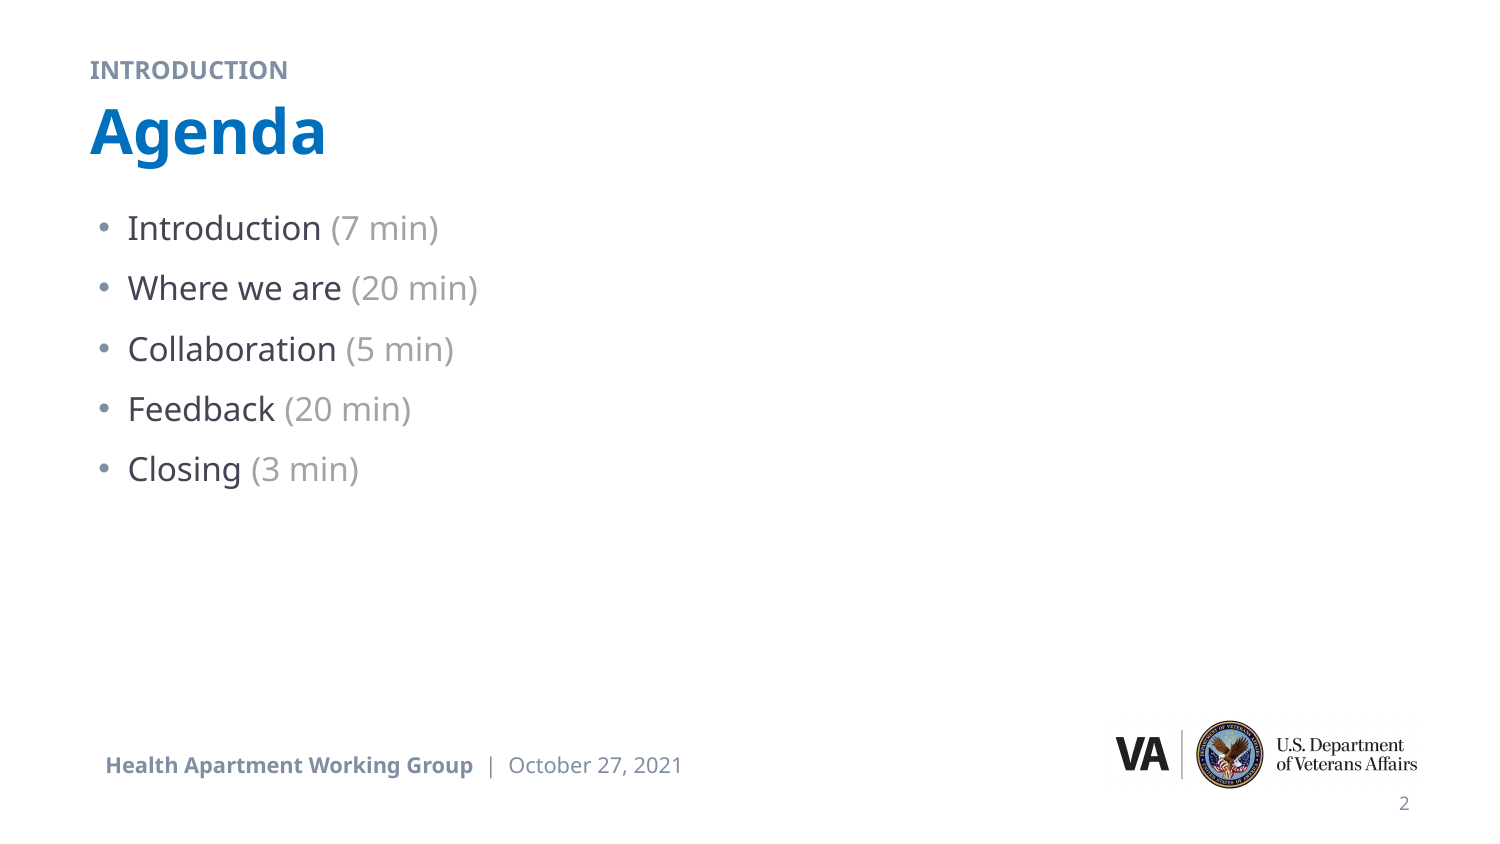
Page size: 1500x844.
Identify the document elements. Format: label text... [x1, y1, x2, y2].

list INTRODUCTION [75, 40, 1425, 85]
slide_number 2 [1312, 803, 1425, 827]
text_box Health Apartment Working Group | October 27, 2021 [90, 744, 1065, 790]
list Introduction (7 min) Where we are (20 min) Collaboration (5 min) Feedback (20 min) Closing (3 min) [75, 191, 1425, 742]
title Agenda [75, 85, 1425, 188]
picture [1109, 714, 1426, 795]
